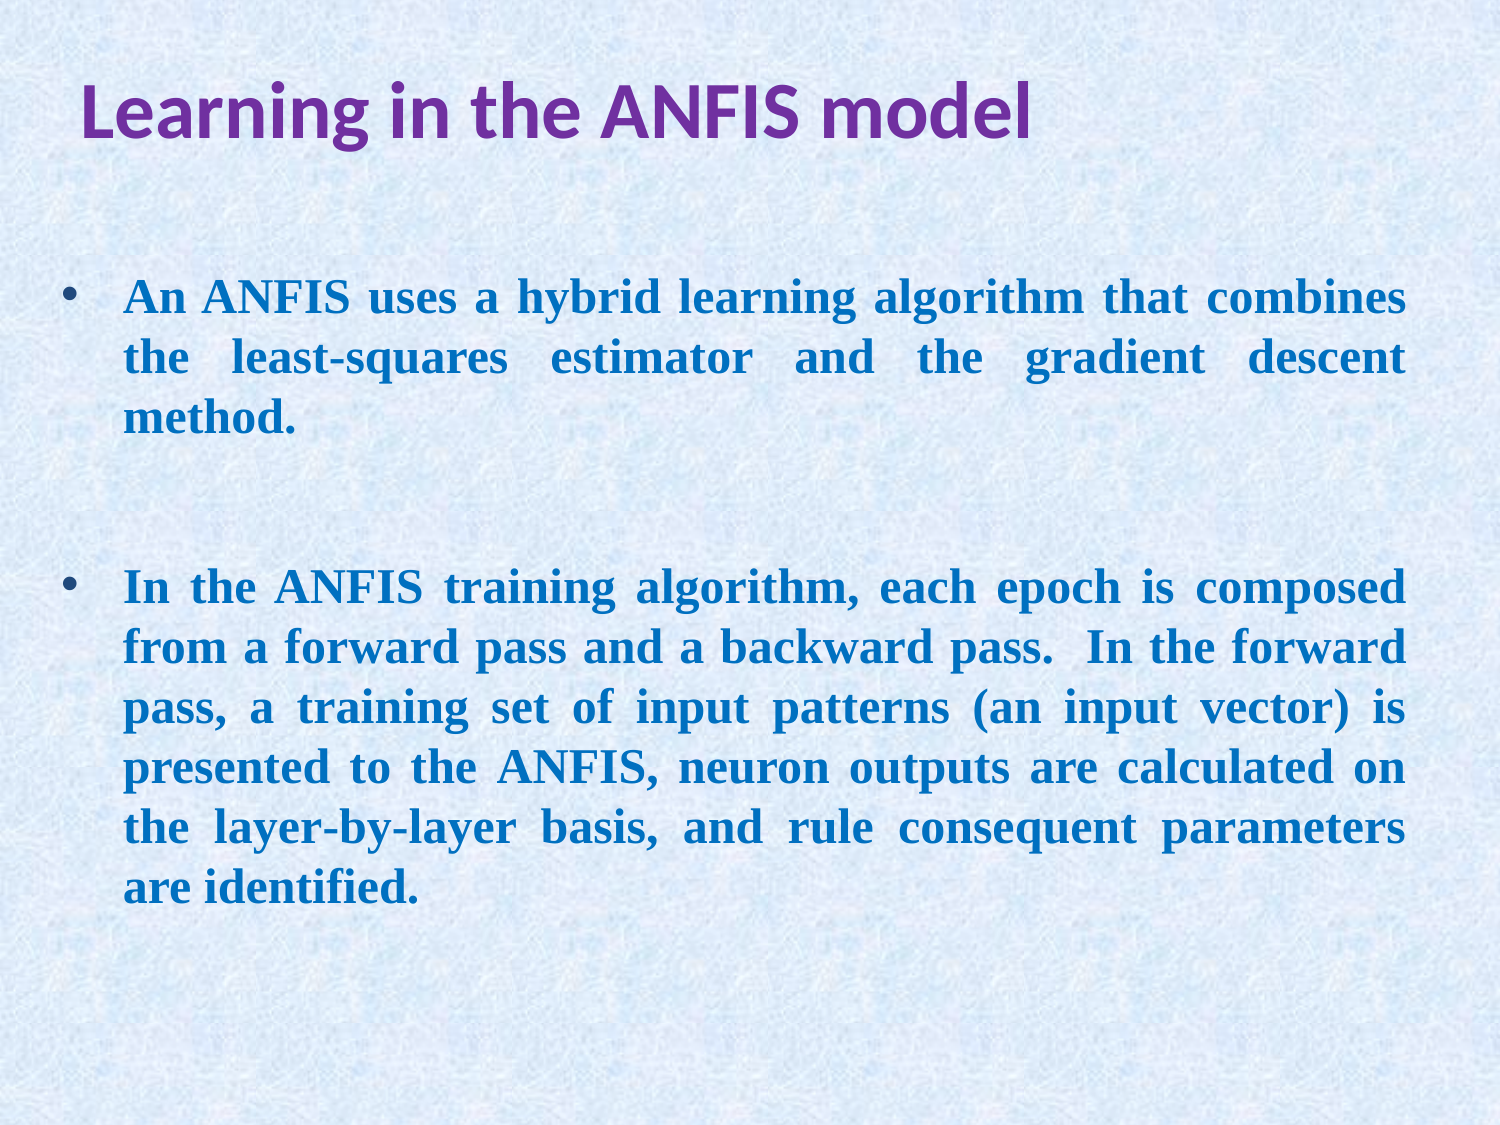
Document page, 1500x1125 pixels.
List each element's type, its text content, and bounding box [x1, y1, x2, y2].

text_box Learning in the ANFIS model [65, 49, 1050, 162]
text_box An ANFIS uses a hybrid learning algorithm that combines the least-squares estimator and the gradient descent method. In the ANFIS training algorithm, each epoch is composed from a forward pass and a backward pass. In the forward pass, a training set of input patterns (an input vector) is presented to the ANFIS, neuron outputs are calculated on the layer-by-layer basis, and rule consequent parameters are identified. [46, 255, 1422, 921]
